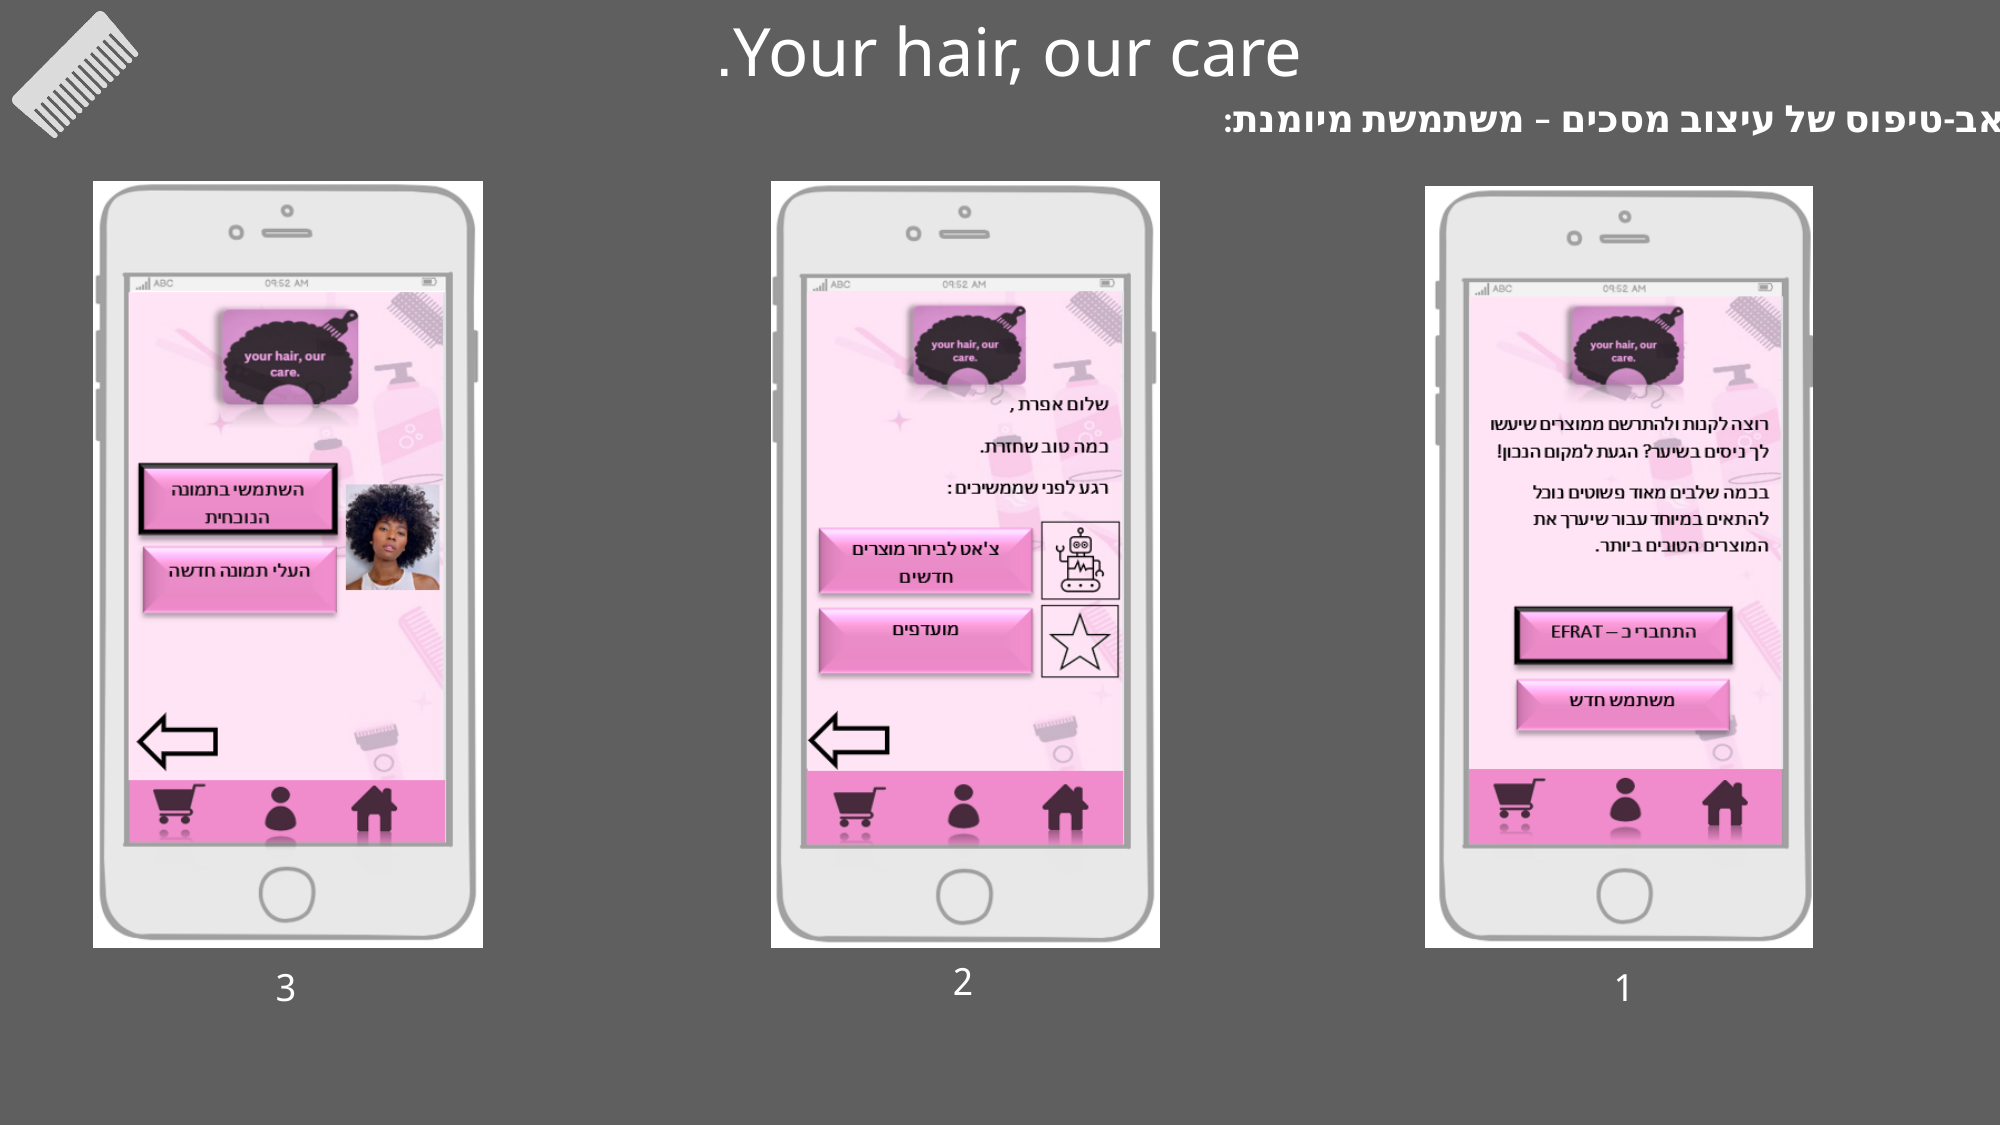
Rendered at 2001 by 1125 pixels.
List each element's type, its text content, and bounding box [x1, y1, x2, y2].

picture [93, 181, 483, 948]
picture [771, 181, 1160, 948]
text_box 2 [855, 950, 989, 1011]
text_box Your hair, our care. [249, 11, 1750, 99]
text_box 3 [178, 956, 312, 1016]
text_box אב-טיפוס של עיצוב מסכים – משתמשת מיומנת: [1152, 87, 2000, 148]
text_box 1 [1516, 956, 1649, 1016]
picture [0, 0, 150, 150]
picture [1425, 186, 1813, 948]
